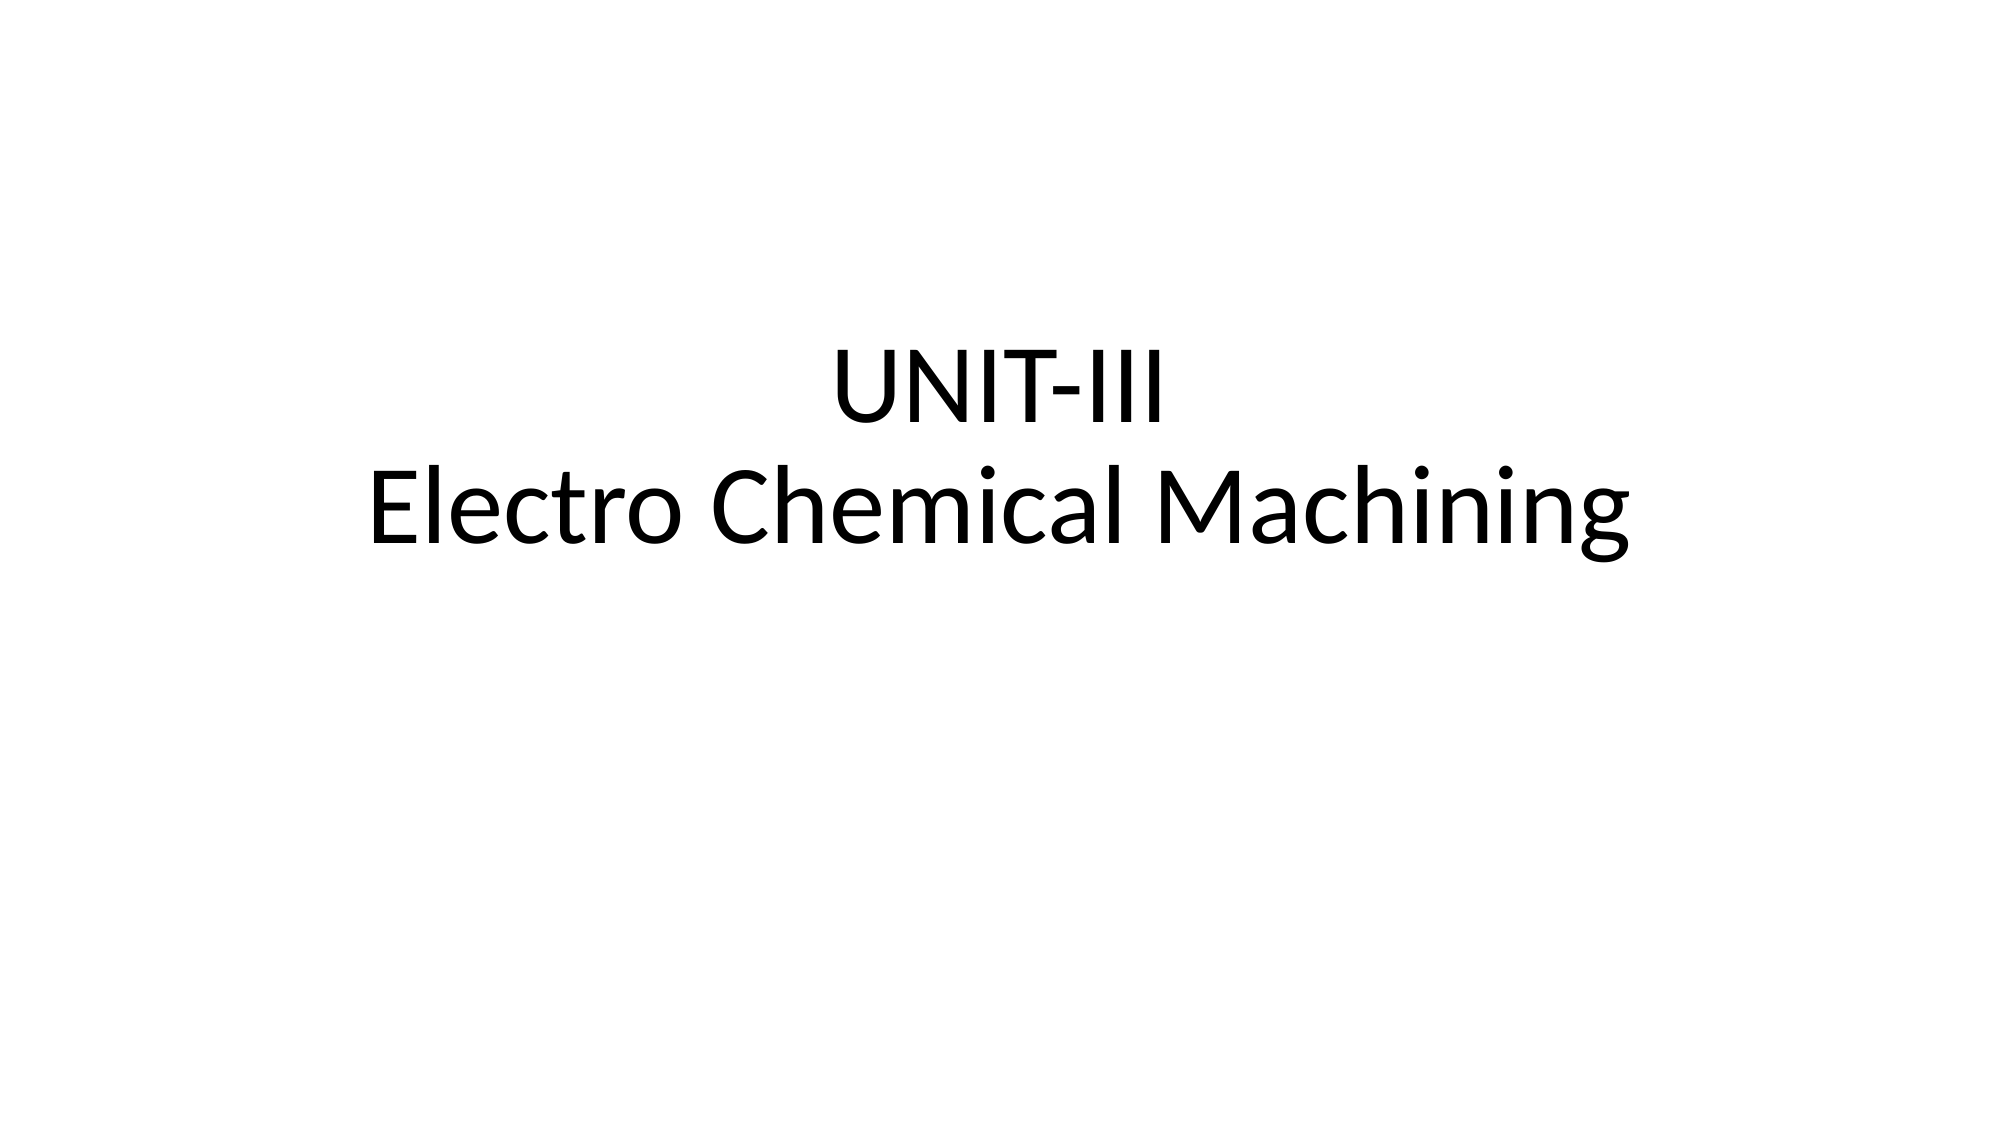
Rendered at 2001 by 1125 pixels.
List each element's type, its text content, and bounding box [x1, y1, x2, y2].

title UNIT-III Electro Chemical Machining [249, 200, 1750, 576]
